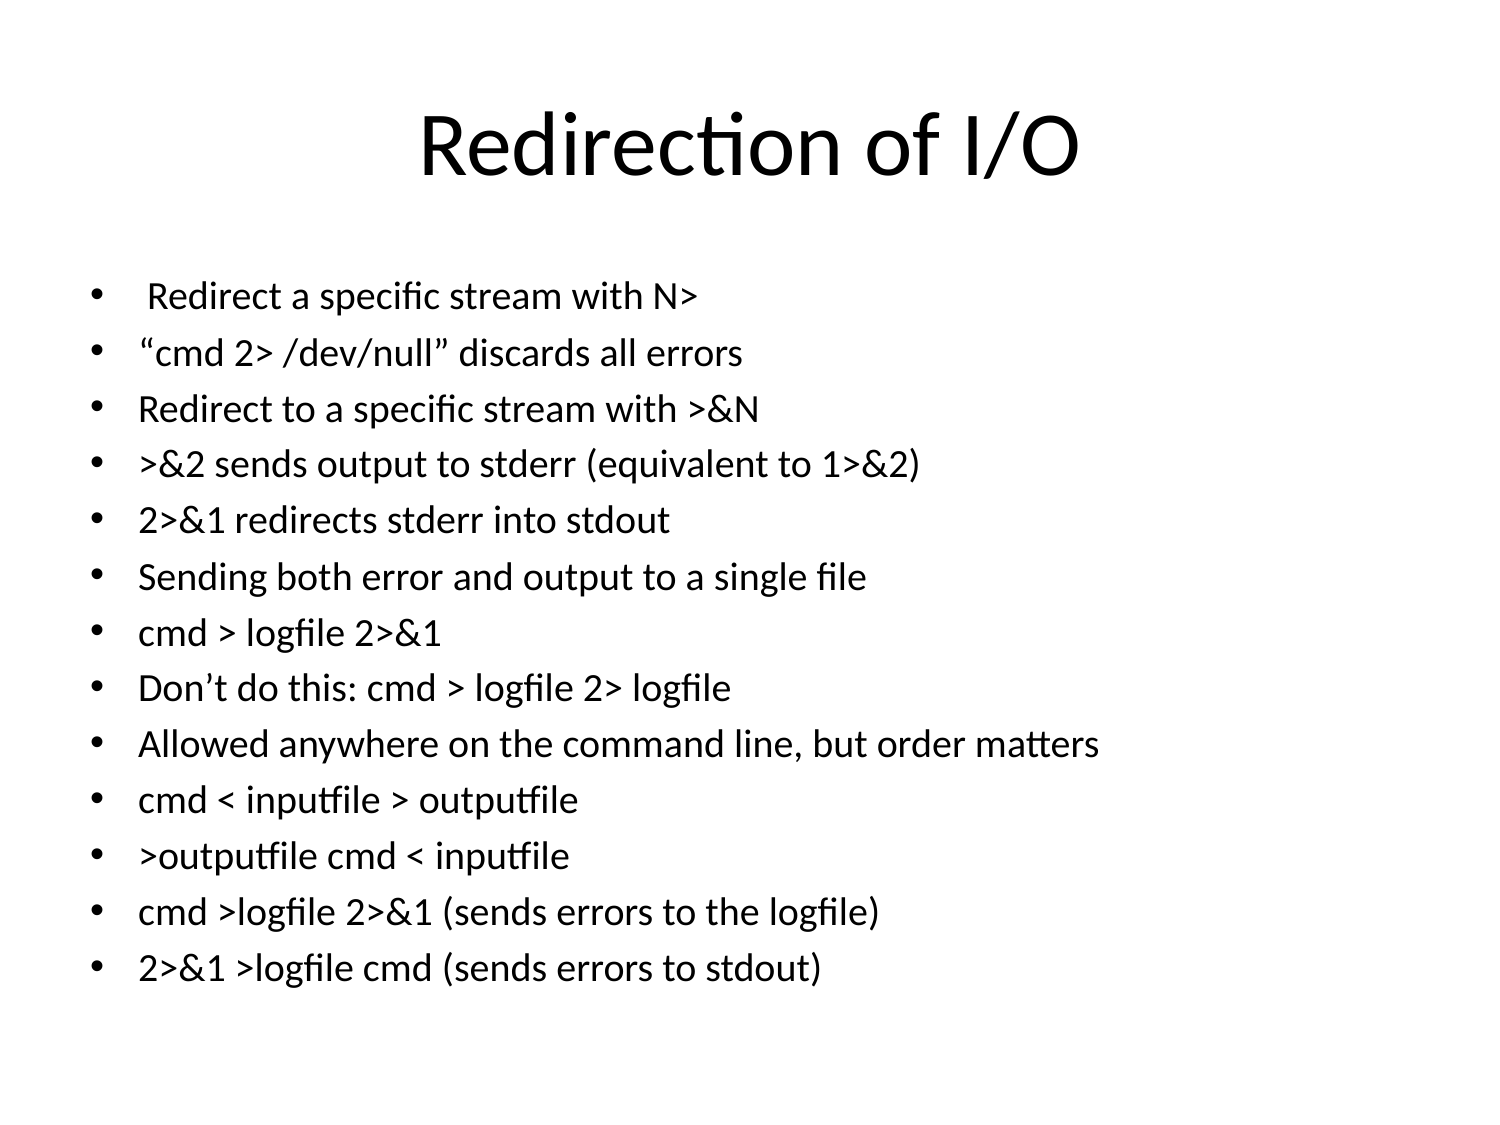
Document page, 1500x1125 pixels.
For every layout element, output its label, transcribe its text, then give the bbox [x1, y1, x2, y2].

list Redirect a specific stream with N> “cmd 2> /dev/null” discards all errors Redirect to a specific stream with >&N >&2 sends output to stderr (equivalent to 1>&2) 2>&1 redirects stderr into stdout Sending both error and output to a single file cmd > logfile 2>&1 Don’t do this: cmd > logfile 2> logfile Allowed anywhere on the command line, but order matters cmd < inputfile > outputfile >outputfile cmd < inputfile cmd >logfile 2>&1 (sends errors to the logfile) 2>&1 >logfile cmd (sends errors to stdout) [75, 262, 1425, 1005]
title Redirection of I/O [75, 45, 1425, 233]
